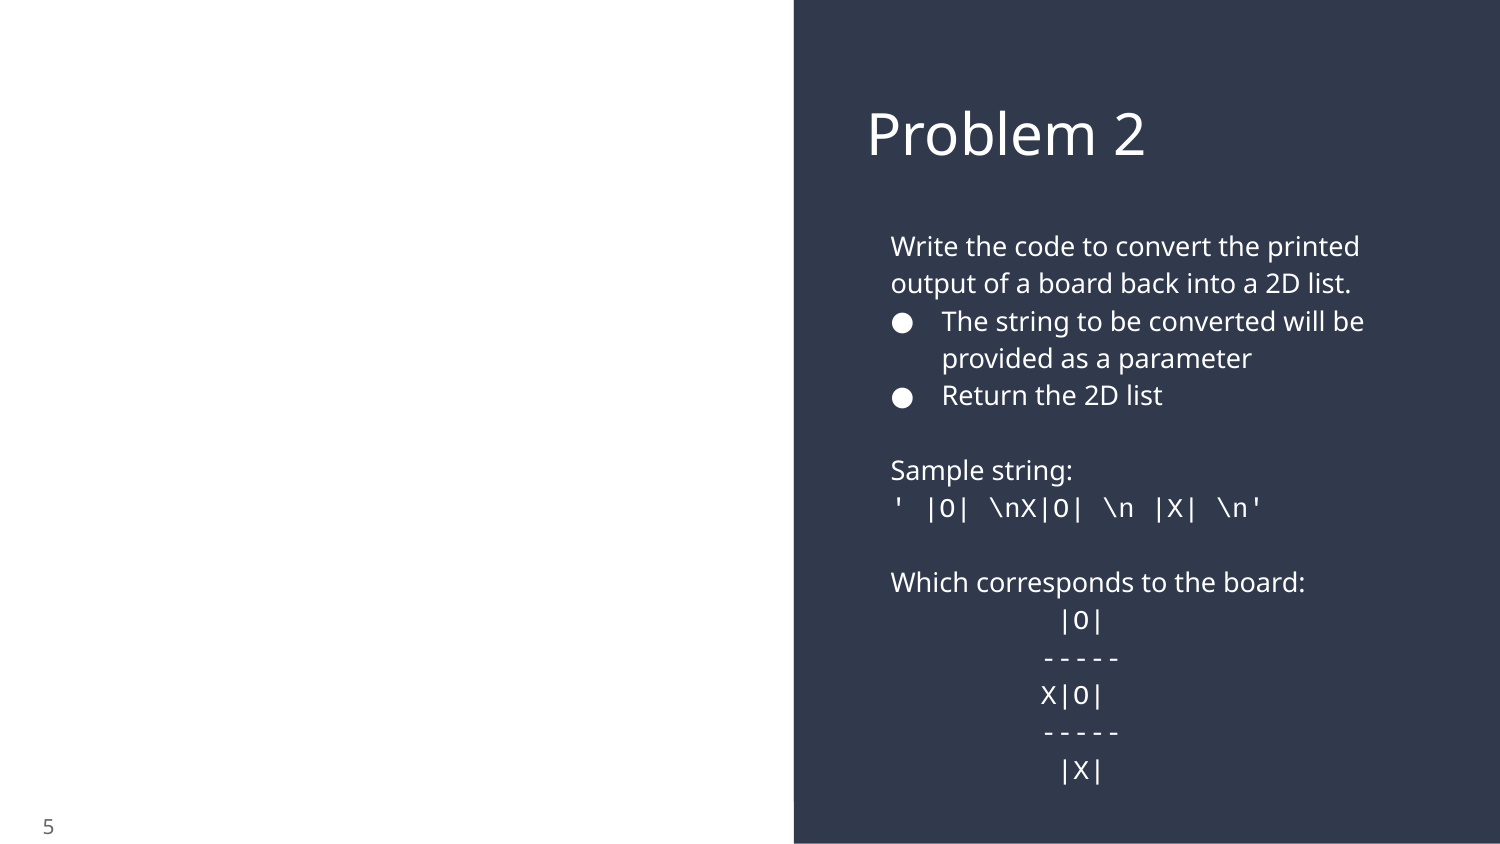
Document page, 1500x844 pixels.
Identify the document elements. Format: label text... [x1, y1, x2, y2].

slide_number 5 [0, 811, 70, 844]
list Write the code to convert the printed output of a board back into a 2D list. The string to be converted will be provided as a parameter Return the 2D list Sample string: ' |O| \nX|O| \n |X| \n' Which corresponds to the board: |O| ----- X|O| ----- |X| [851, 209, 1460, 649]
title Problem 2 [851, 82, 1460, 187]
